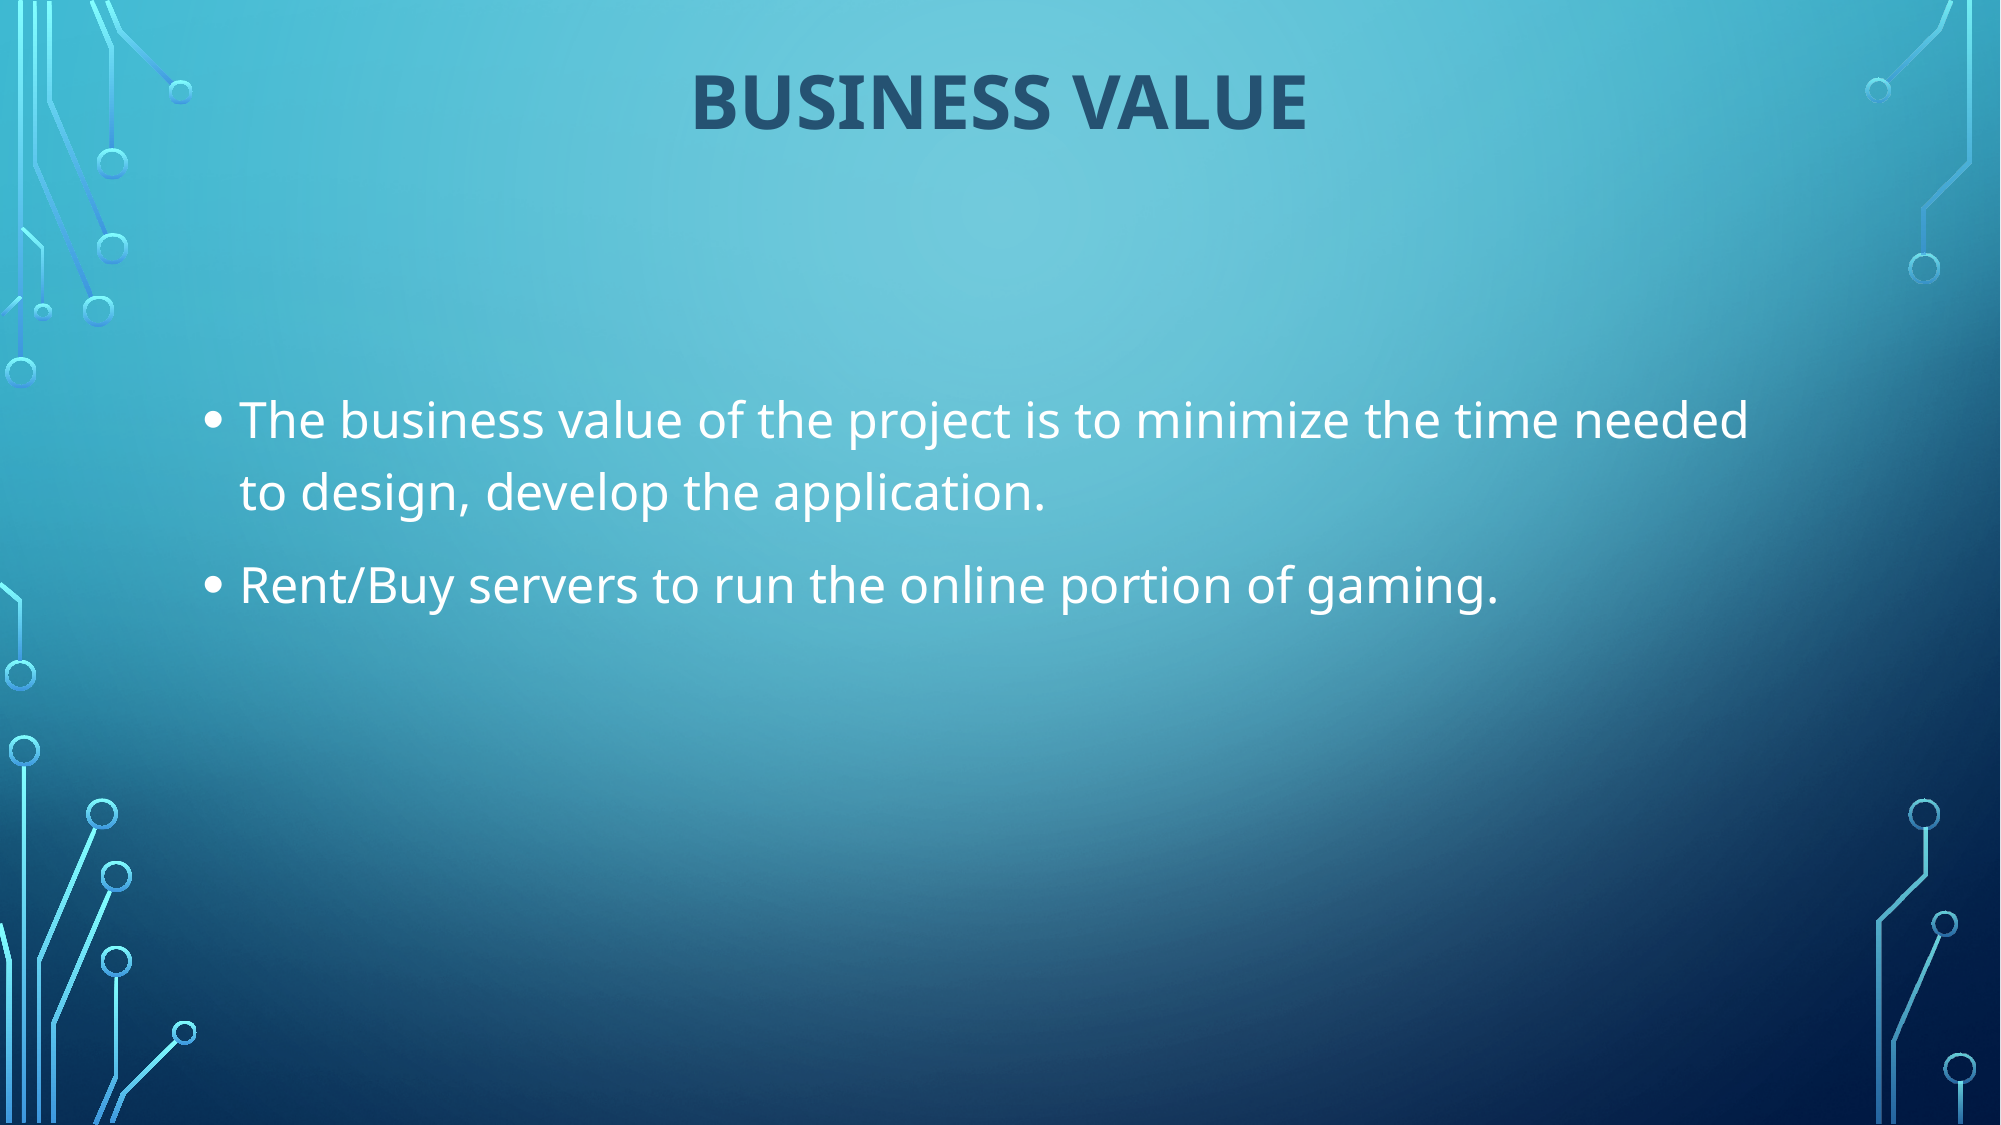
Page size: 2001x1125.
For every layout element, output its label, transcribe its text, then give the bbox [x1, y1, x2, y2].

list The business value of the project is to minimize the time needed to design, develop the application. Rent/Buy servers to run the online portion of gaming. [187, 369, 1813, 950]
text_box Business value [0, 0, 2000, 211]
